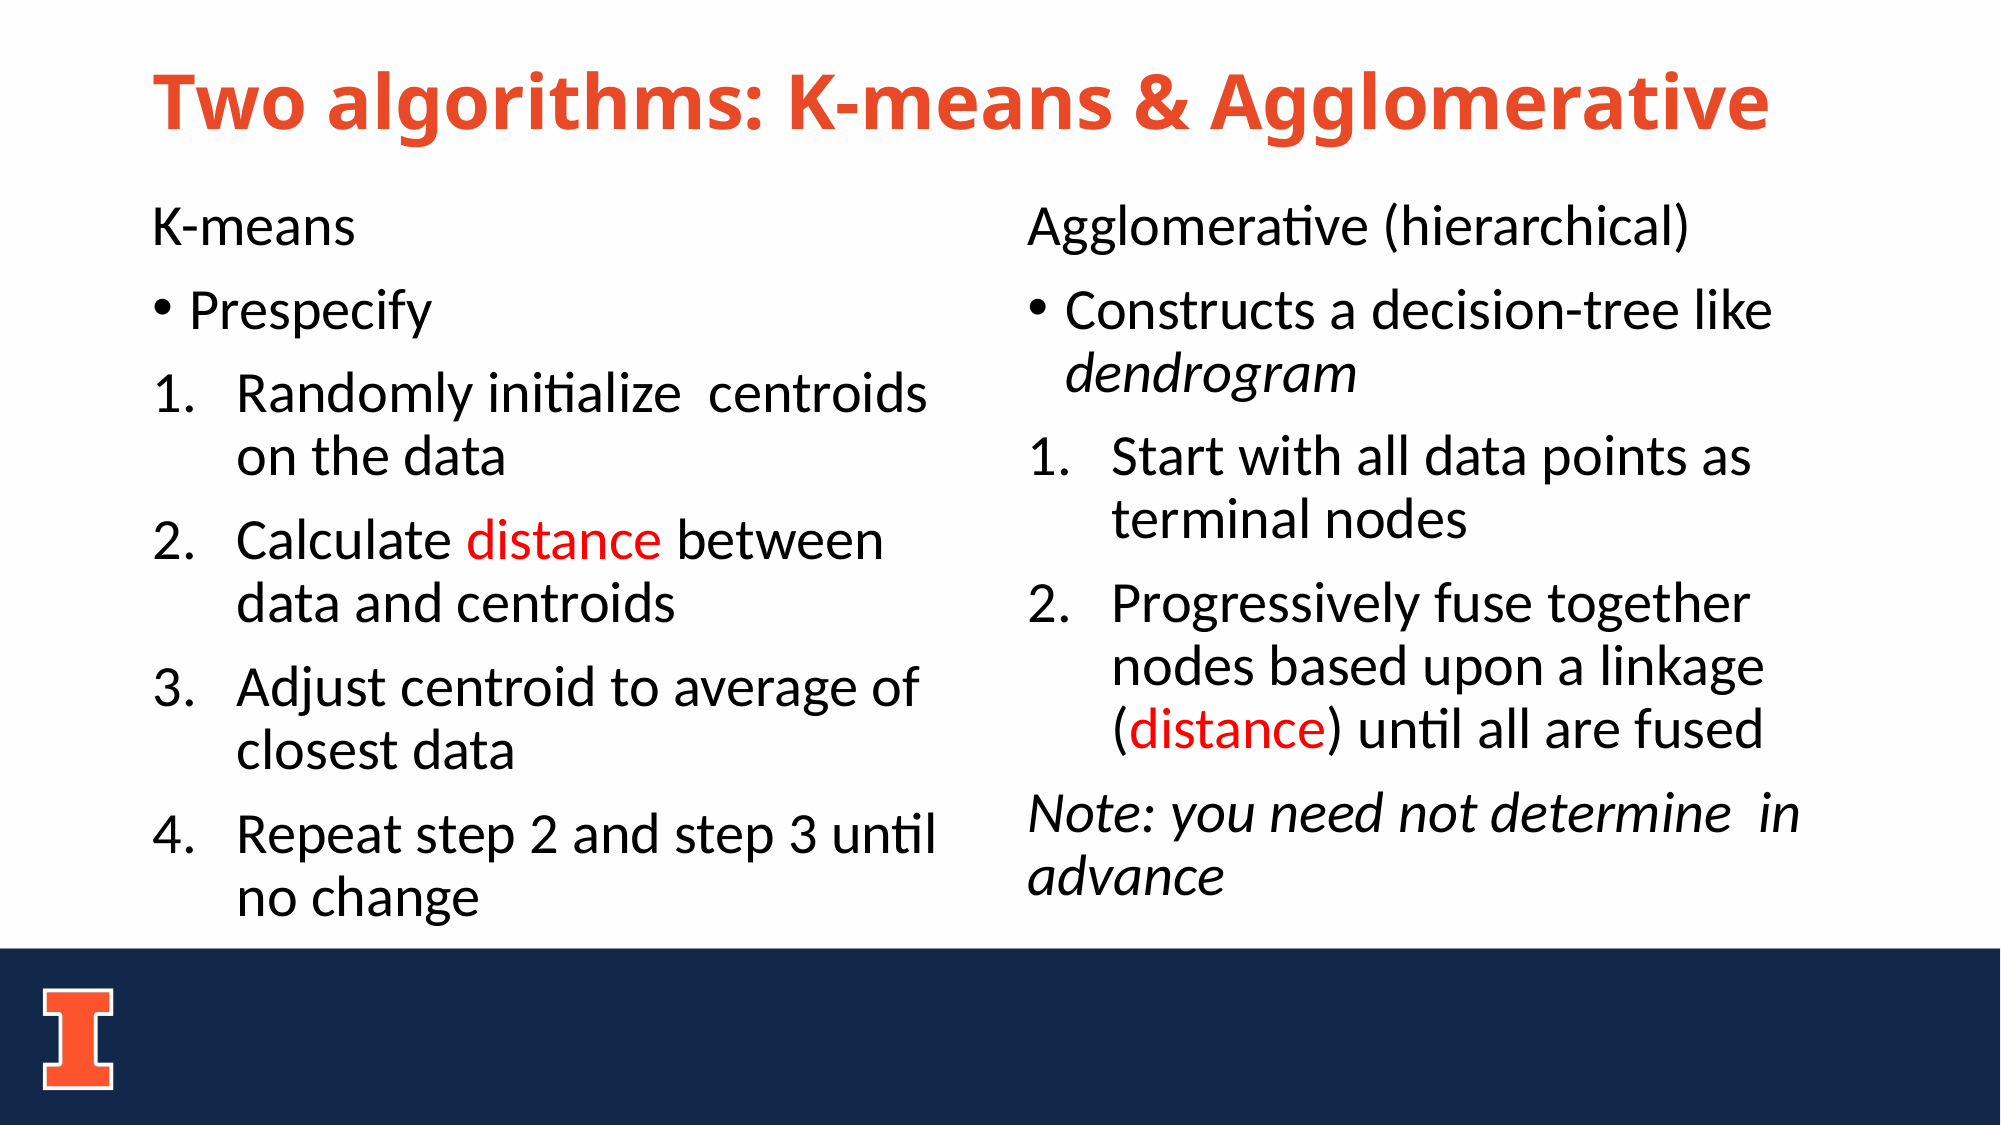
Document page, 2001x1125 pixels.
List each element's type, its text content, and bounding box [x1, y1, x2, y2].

picture [0, 0, 2001, 1125]
title Two algorithms: K-means & Agglomerative [137, 56, 1863, 155]
